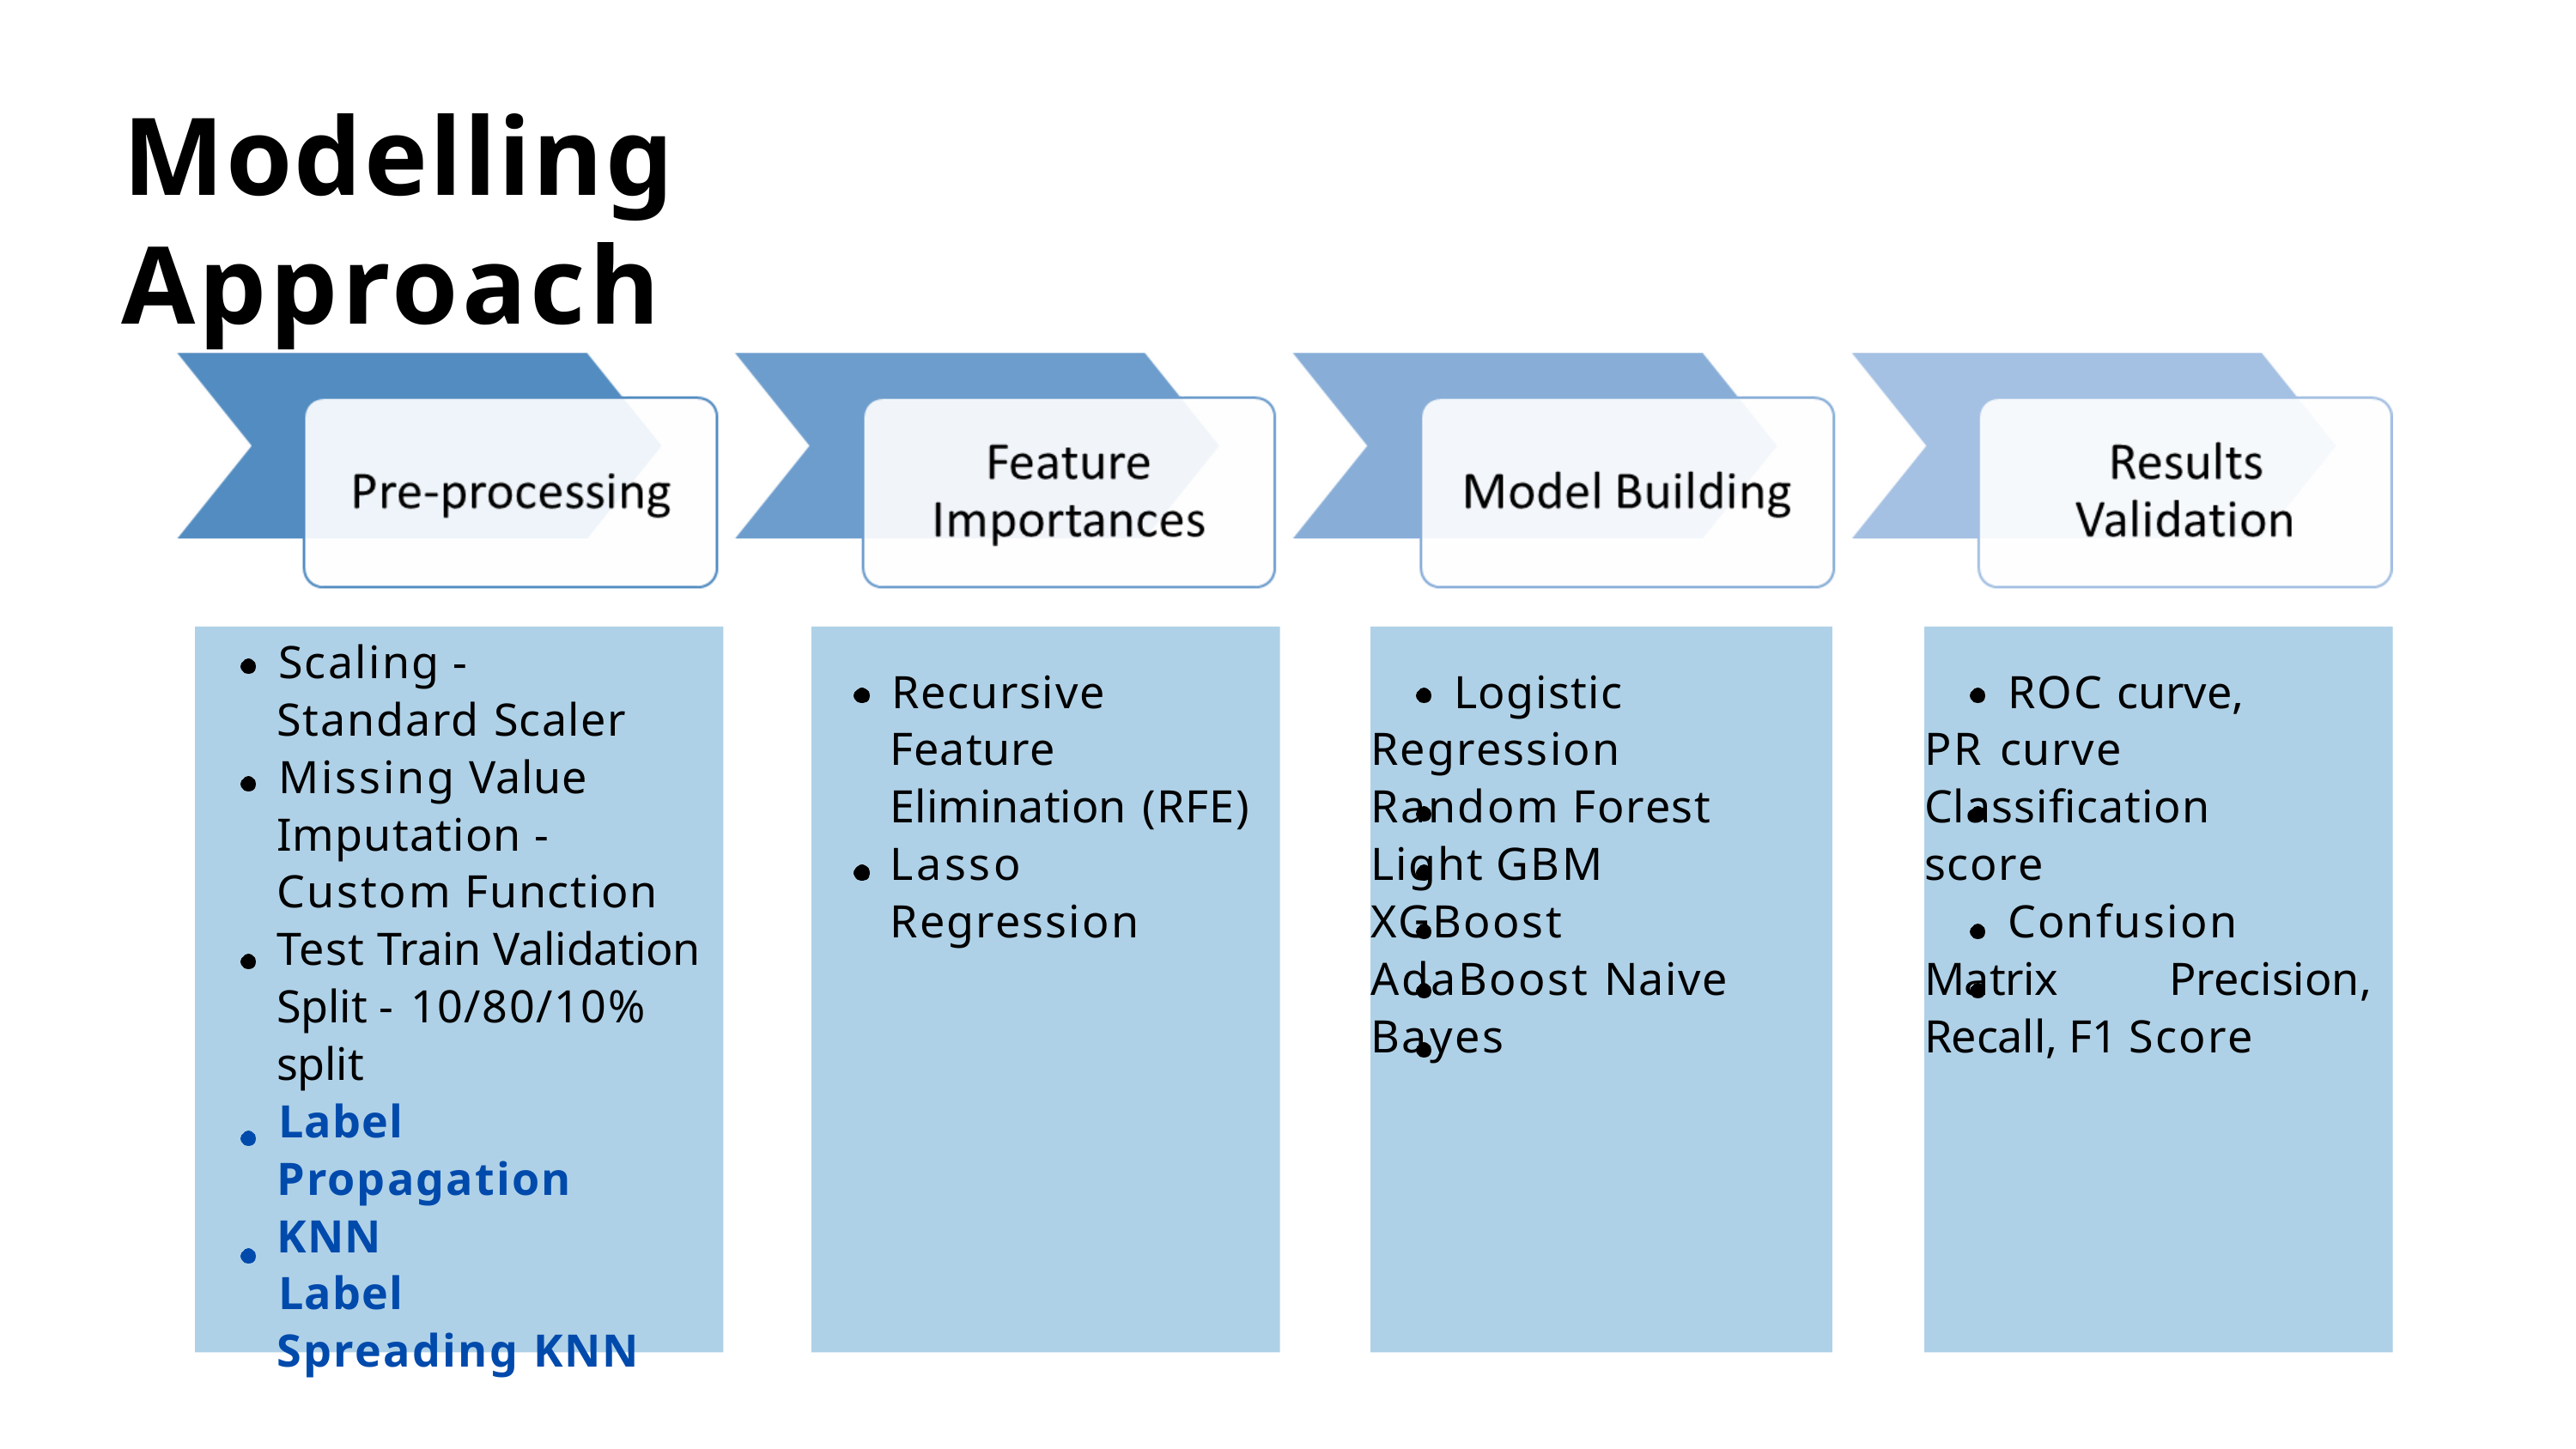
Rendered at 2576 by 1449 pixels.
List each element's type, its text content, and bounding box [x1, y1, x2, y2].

text_box Scaling - Standard Scaler Missing Value Imputation - Custom Function Test Train Validation Split - 10/80/10% split Label Propagation KNN Label Spreading KNN [276, 1361, 719, 1377]
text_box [1923, 626, 2393, 1353]
title Modelling Approach [120, 87, 1169, 221]
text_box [171, 195, 2394, 1353]
